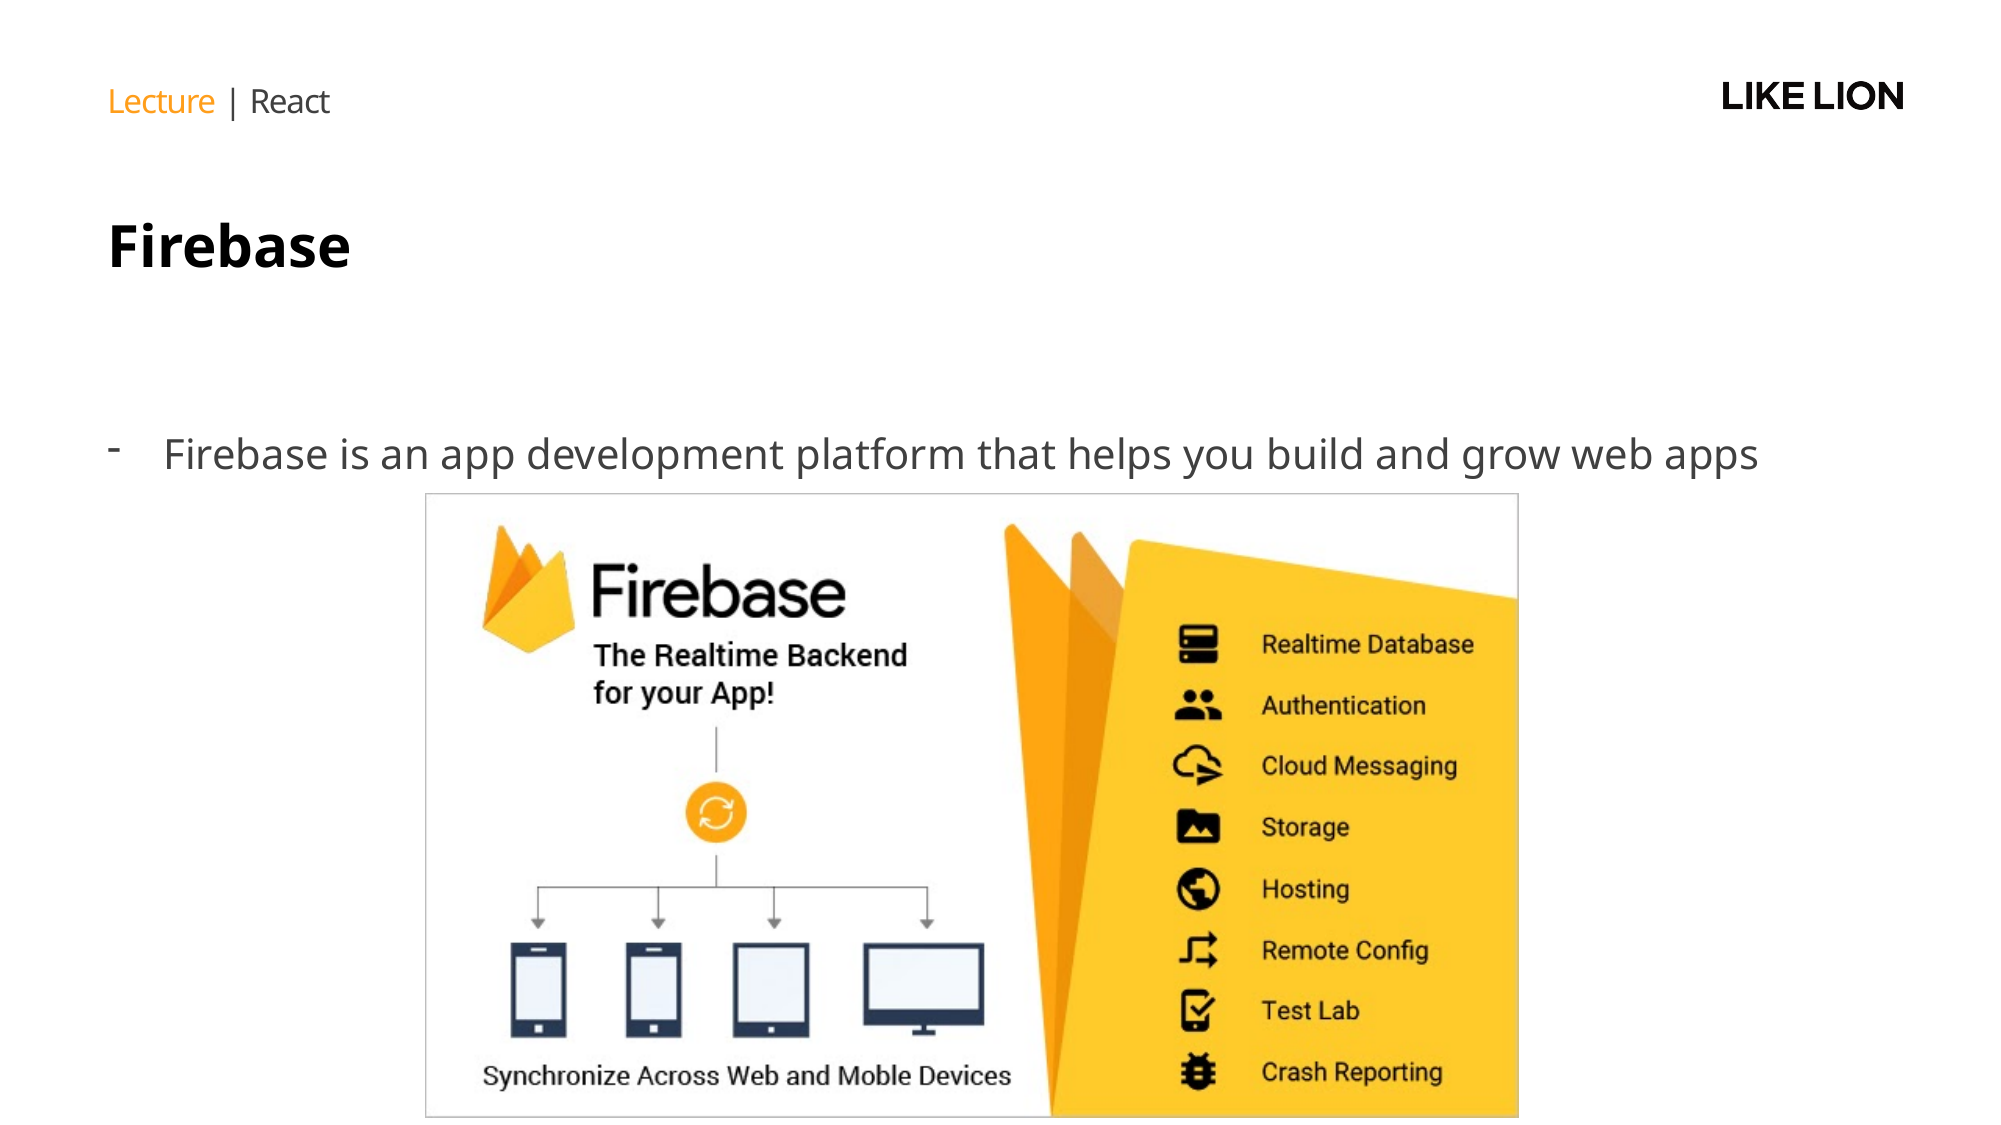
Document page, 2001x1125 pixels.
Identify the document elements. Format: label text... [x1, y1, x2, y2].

picture [425, 493, 1519, 1118]
text_box Lecture | React [92, 72, 866, 128]
picture [1723, 81, 1903, 110]
text_box Firebase [92, 202, 1491, 297]
text_box Firebase is an app development platform that helps you build and grow web apps [92, 370, 1853, 486]
